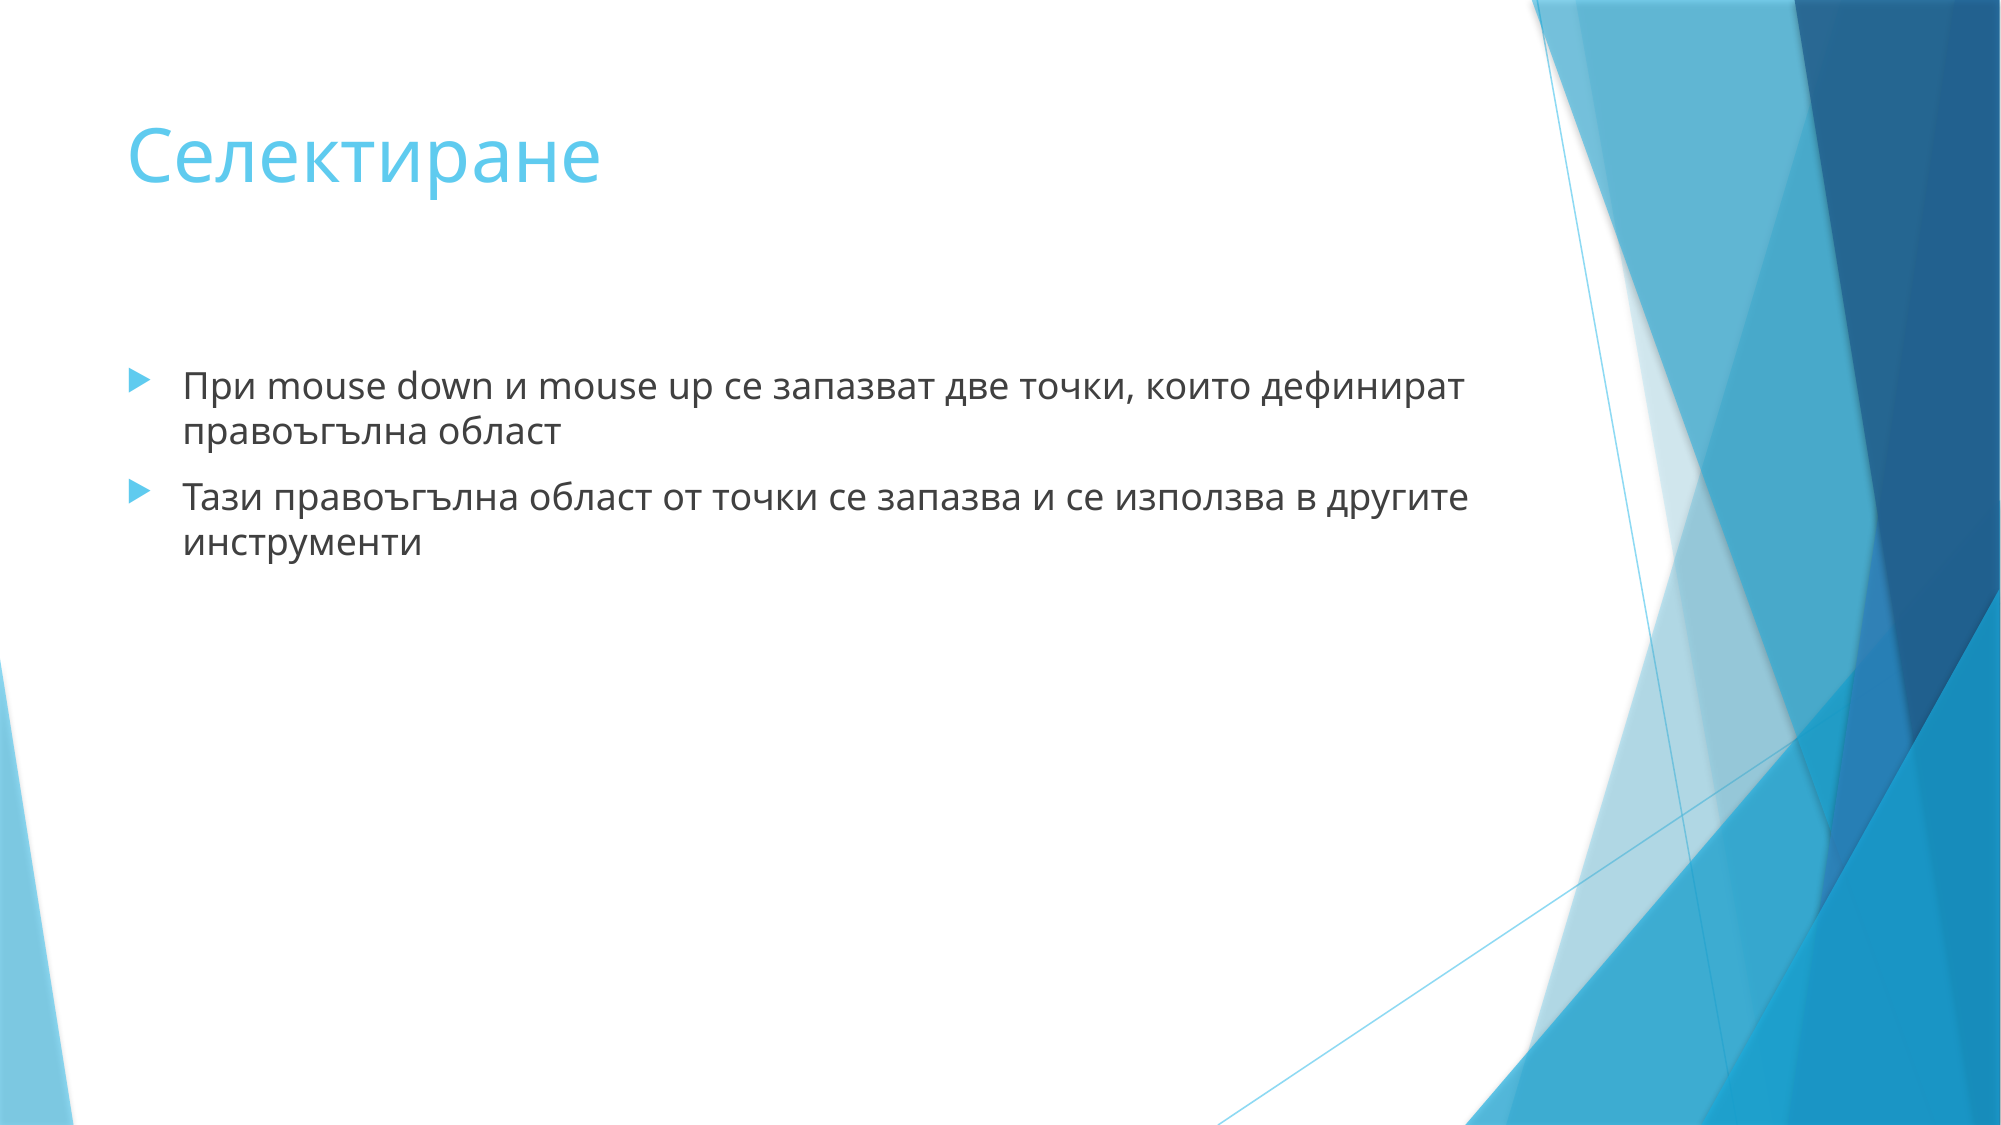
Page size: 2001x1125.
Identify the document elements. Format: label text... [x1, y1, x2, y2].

list При mouse down и mouse up се запазват две точки, които дефинират правоъгълна област Тази правоъгълна област от точки се запазва и се използва в другите инструменти [111, 354, 1522, 992]
title Селектиране [111, 99, 1522, 317]
